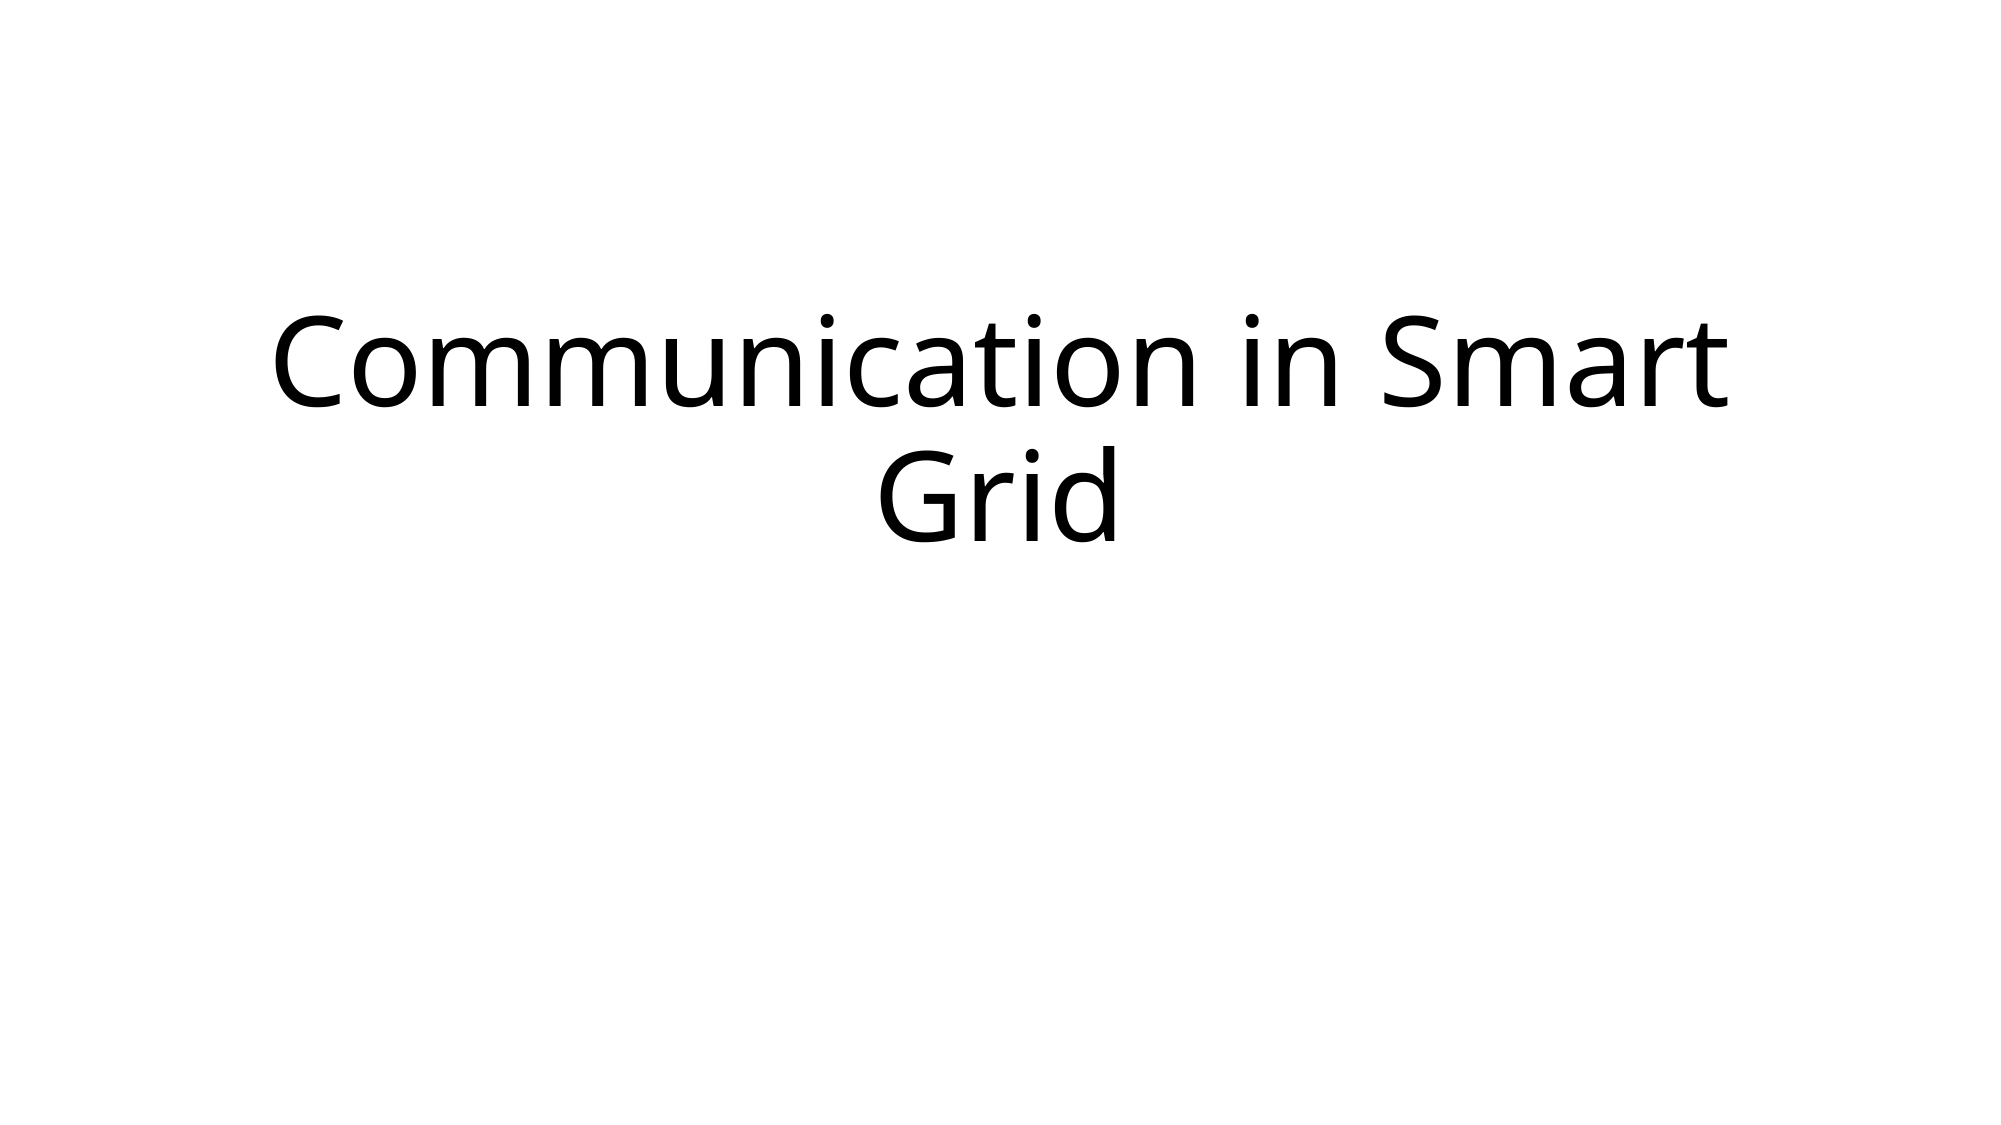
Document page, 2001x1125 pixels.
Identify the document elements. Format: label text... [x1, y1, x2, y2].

title Communication in Smart Grid [249, 184, 1750, 576]
